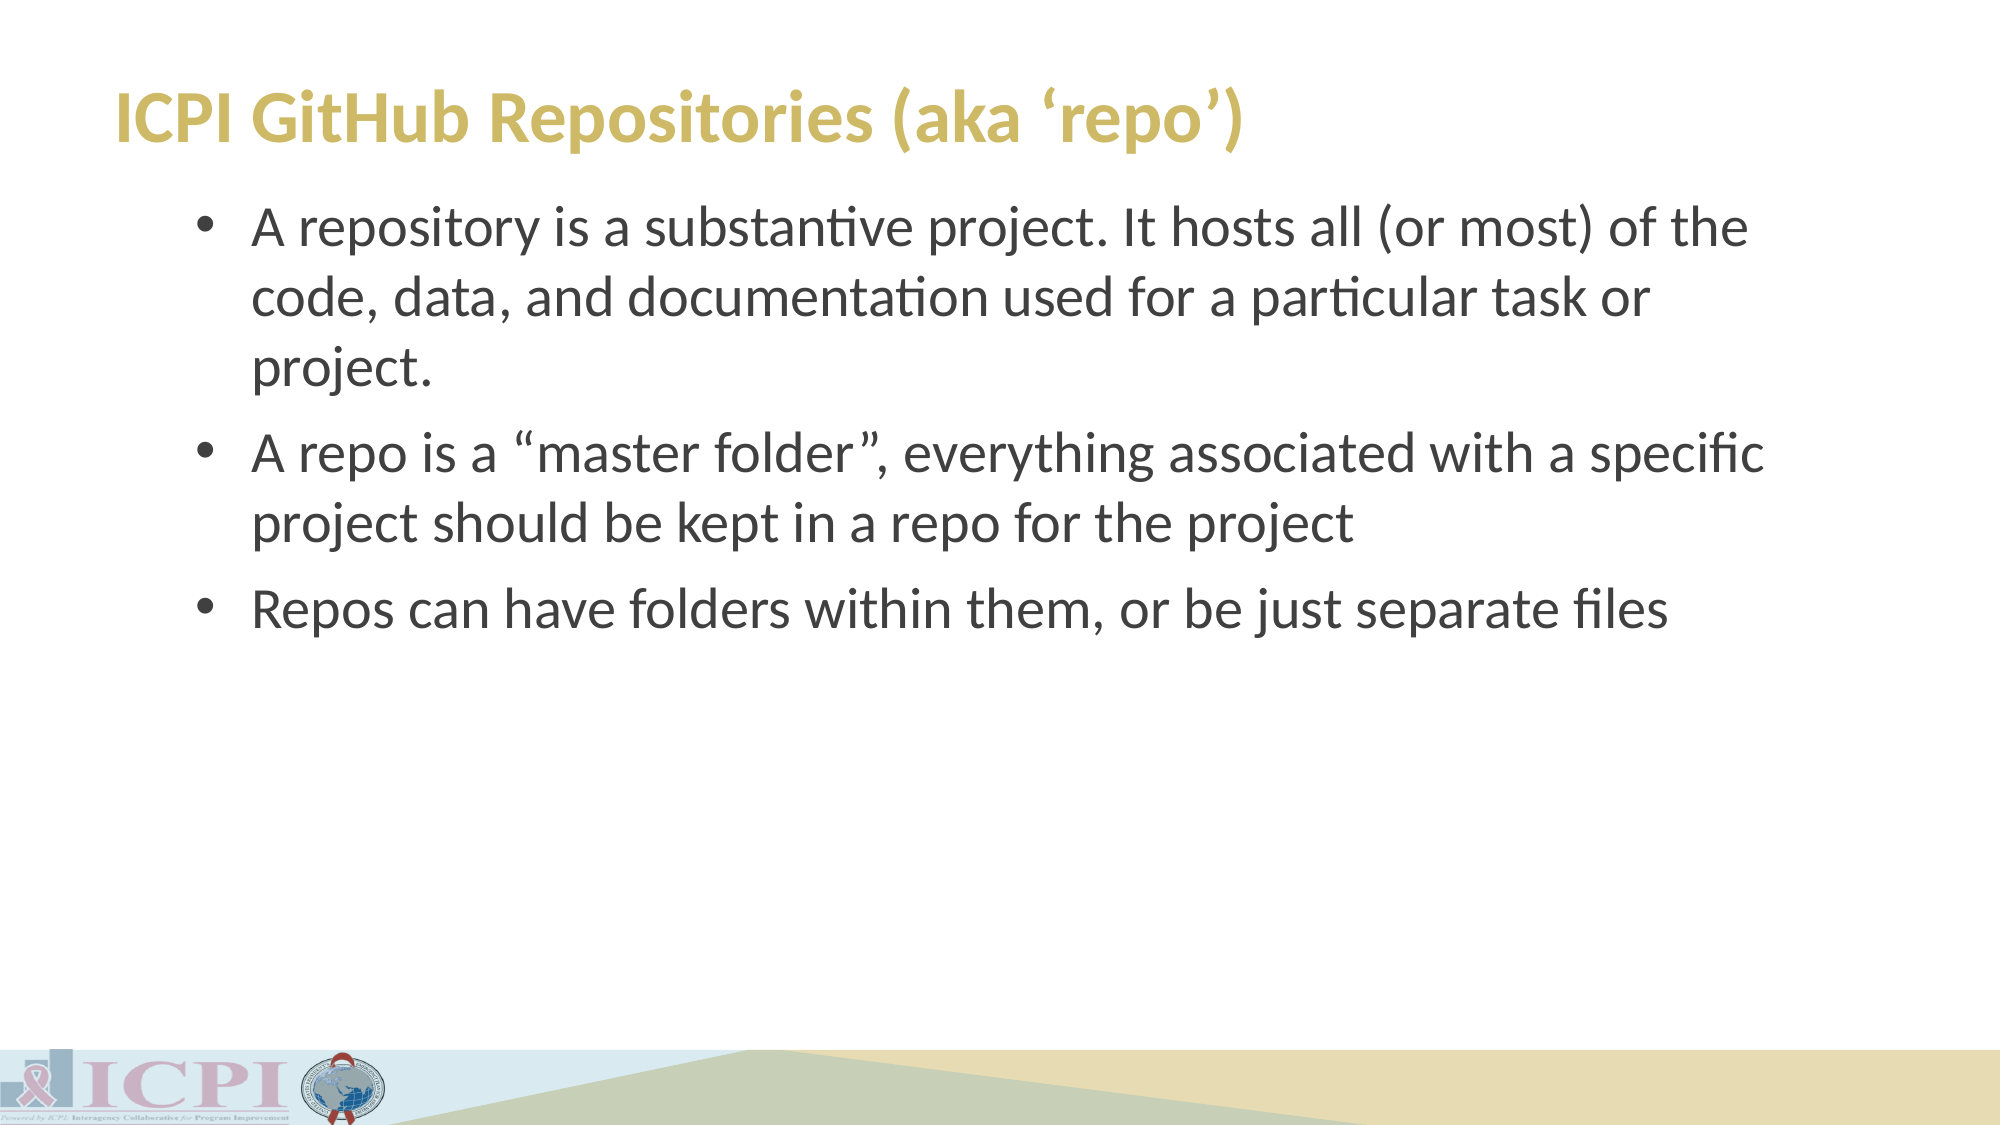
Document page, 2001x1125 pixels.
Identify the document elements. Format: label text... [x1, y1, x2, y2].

title ICPI GitHub Repositories (aka ‘repo’) [99, 60, 1900, 150]
list A repository is a substantive project. It hosts all (or most) of the code, data, and documentation used for a particular task or project. A repo is a “master folder”, everything associated with a specific project should be kept in a repo for the project Repos can have folders within them, or be just separate files [180, 180, 1825, 1050]
